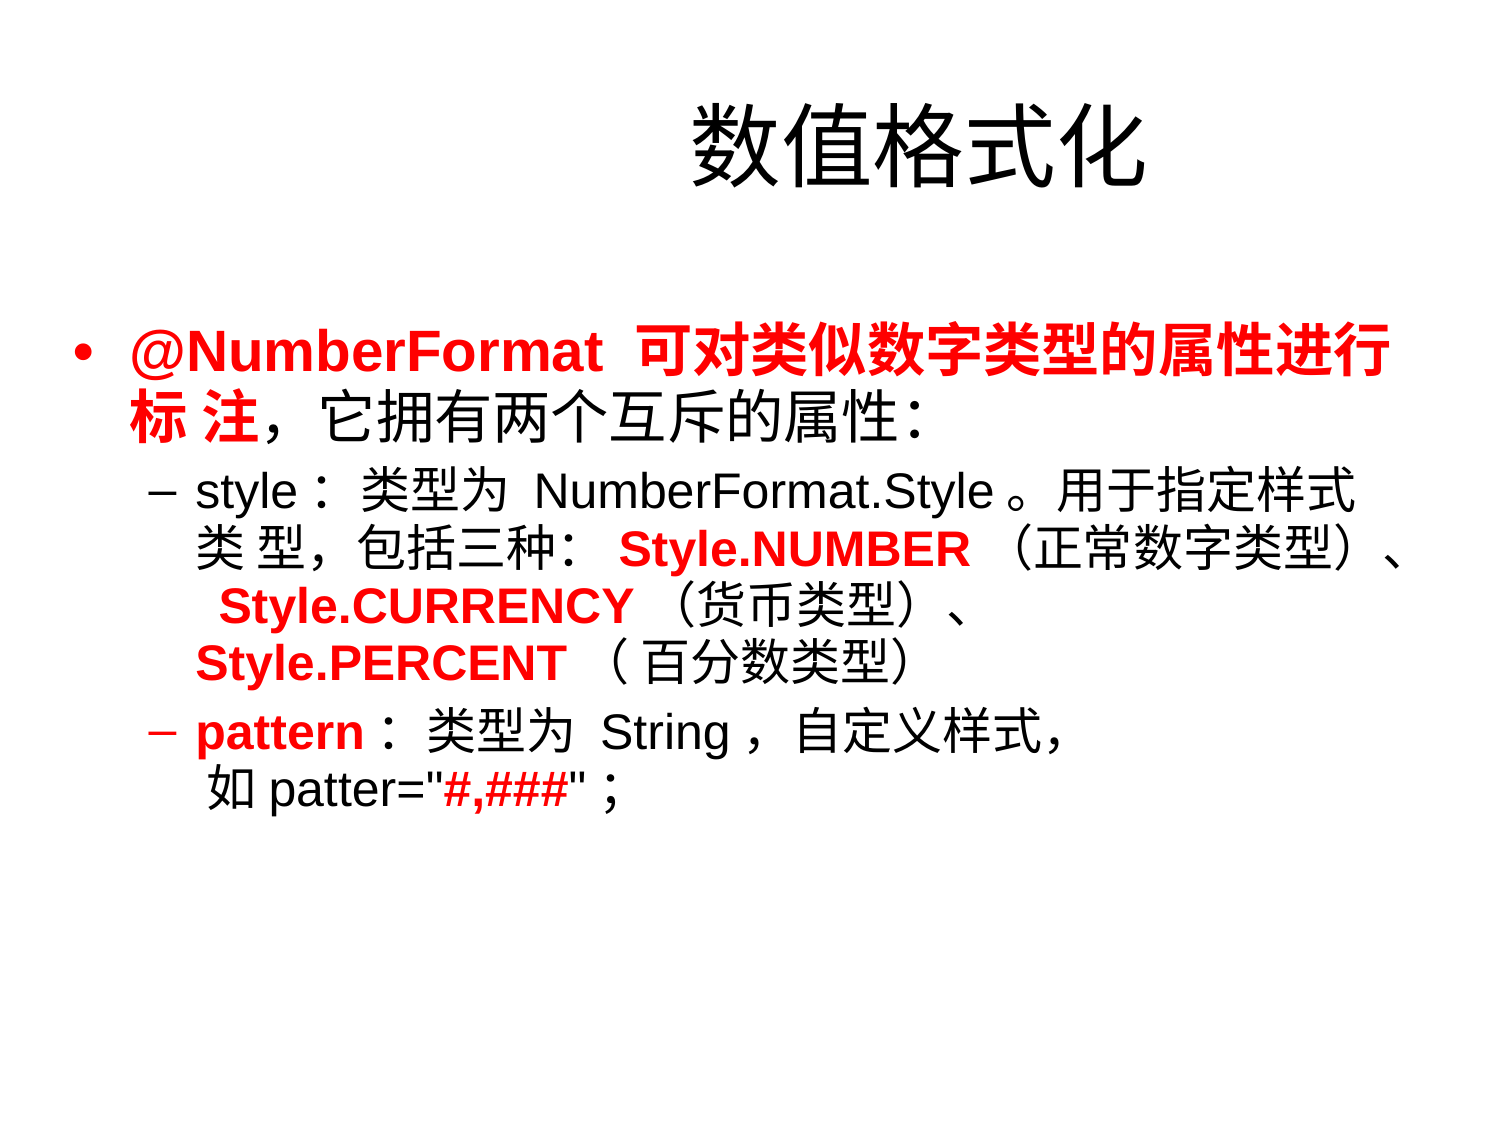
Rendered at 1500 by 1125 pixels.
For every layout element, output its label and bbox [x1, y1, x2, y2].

title [75, 27, 1425, 250]
text_box [71, 316, 1439, 817]
